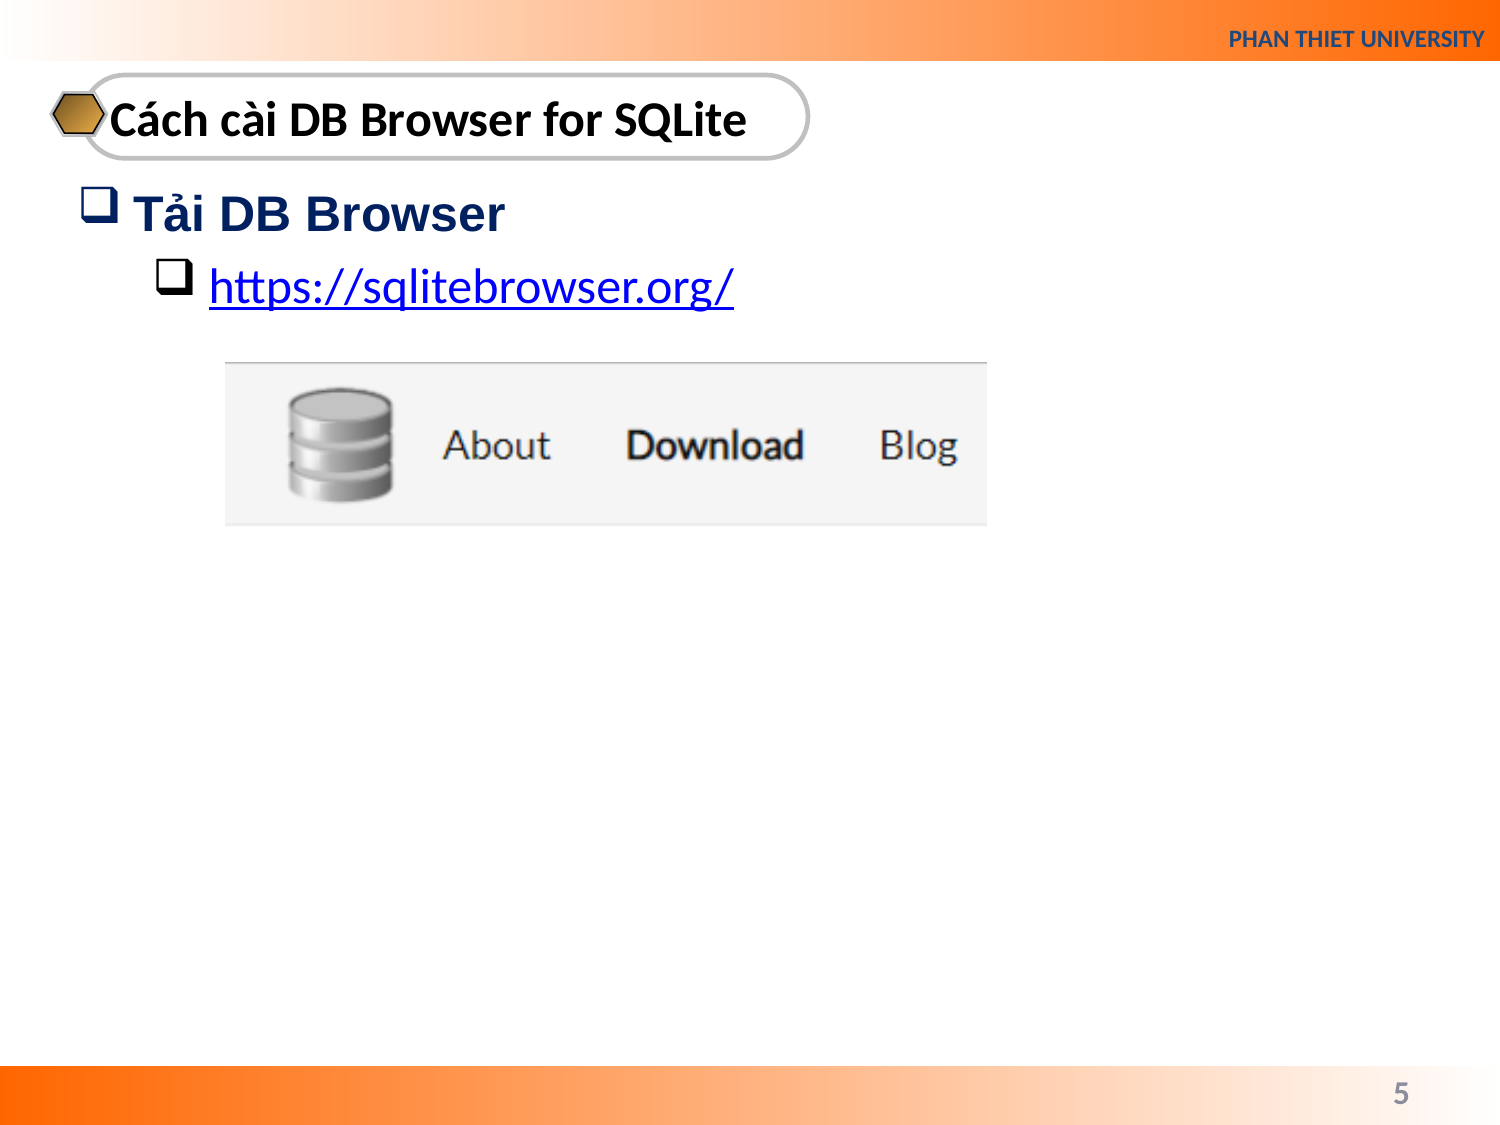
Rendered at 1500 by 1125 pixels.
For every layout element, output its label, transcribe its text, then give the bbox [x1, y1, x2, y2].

text_box Tải DB Browser https://sqlitebrowser.org/ [62, 162, 1487, 610]
slide_number 5 [1074, 1060, 1425, 1121]
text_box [49, 74, 809, 159]
picture [224, 362, 987, 542]
